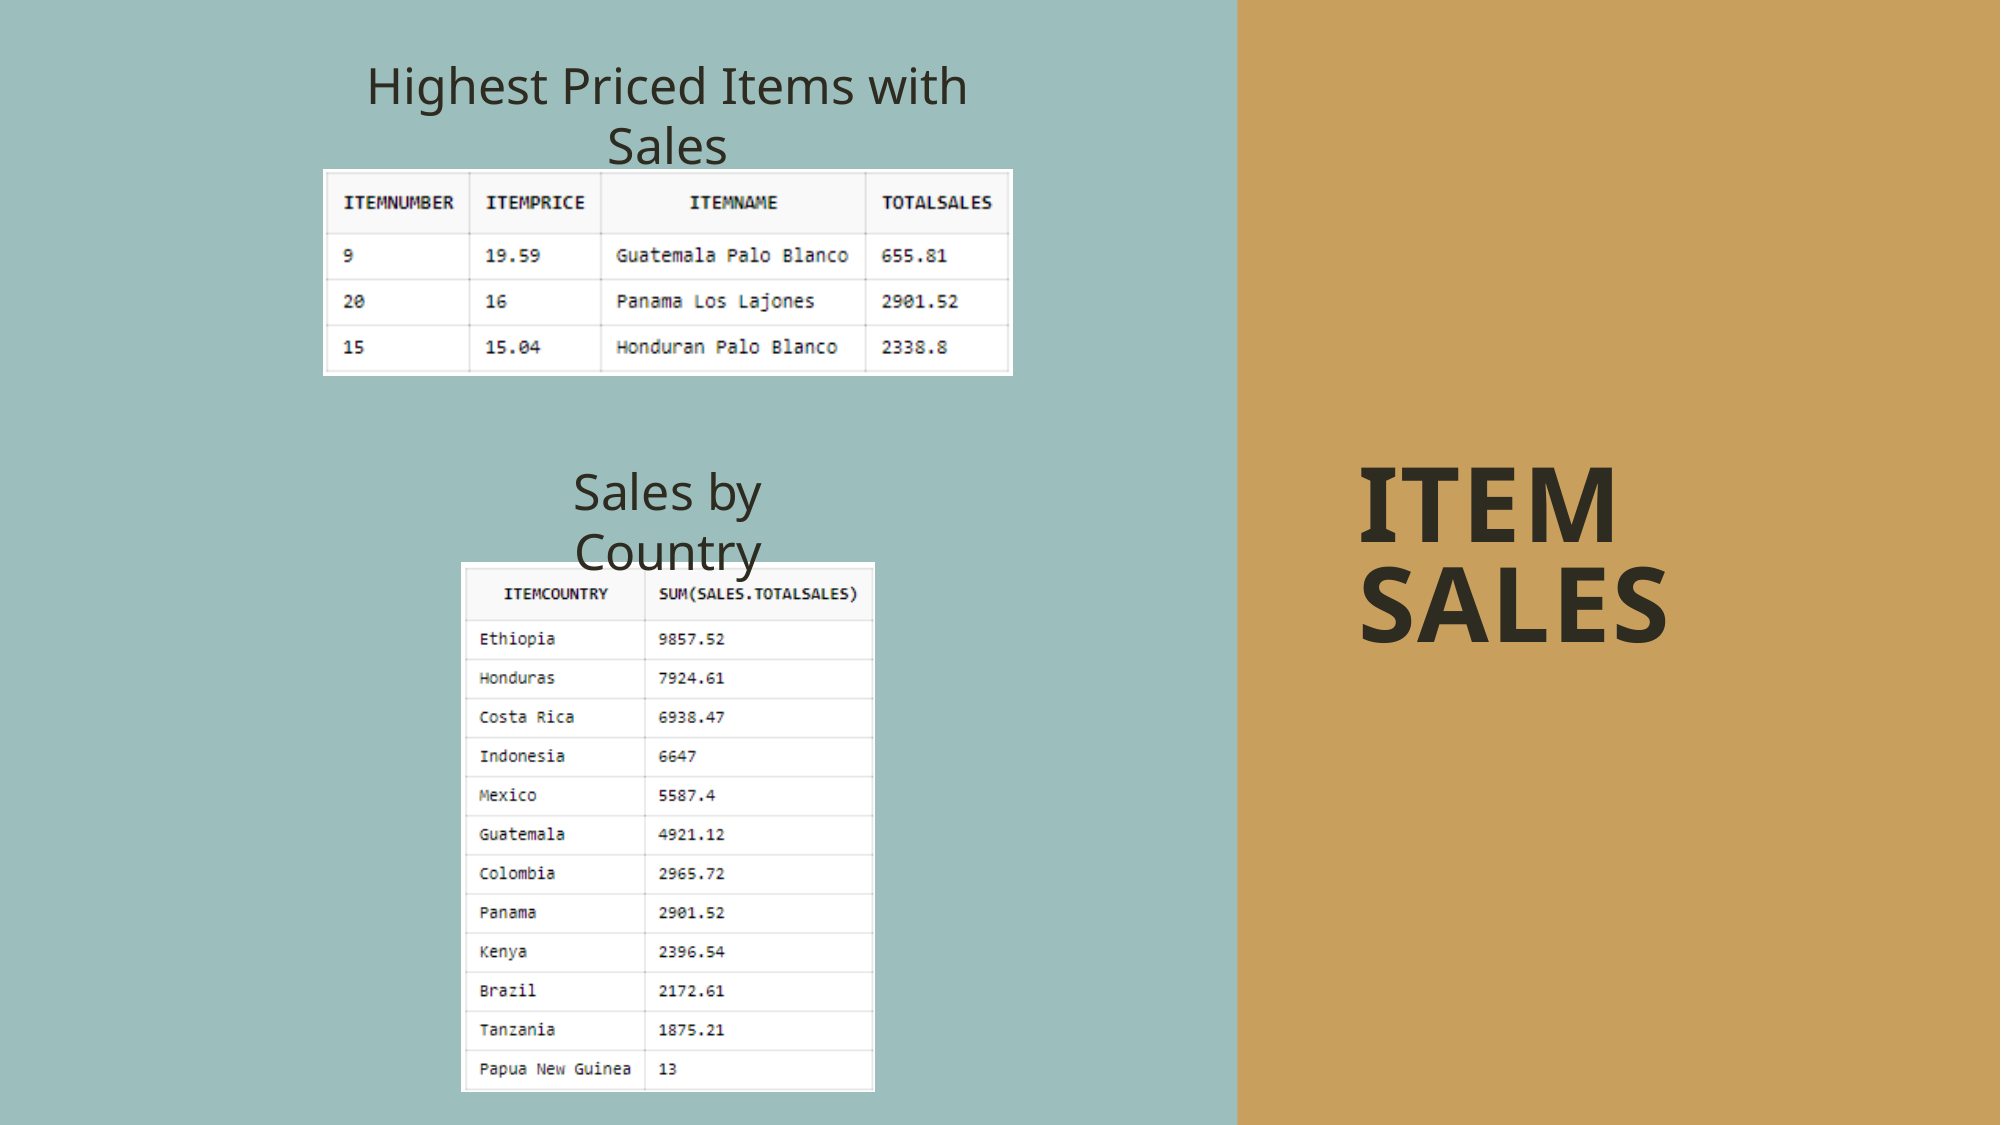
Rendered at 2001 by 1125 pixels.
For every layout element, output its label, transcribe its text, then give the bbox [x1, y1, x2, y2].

picture [461, 561, 875, 1093]
text_box [1236, 0, 2000, 1125]
title Item Sales [1343, 105, 1904, 1020]
text_box [0, 0, 1236, 1125]
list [323, 169, 1014, 377]
text_box Highest Priced Items with Sales [323, 47, 1013, 166]
text_box Sales by Country [461, 453, 875, 557]
